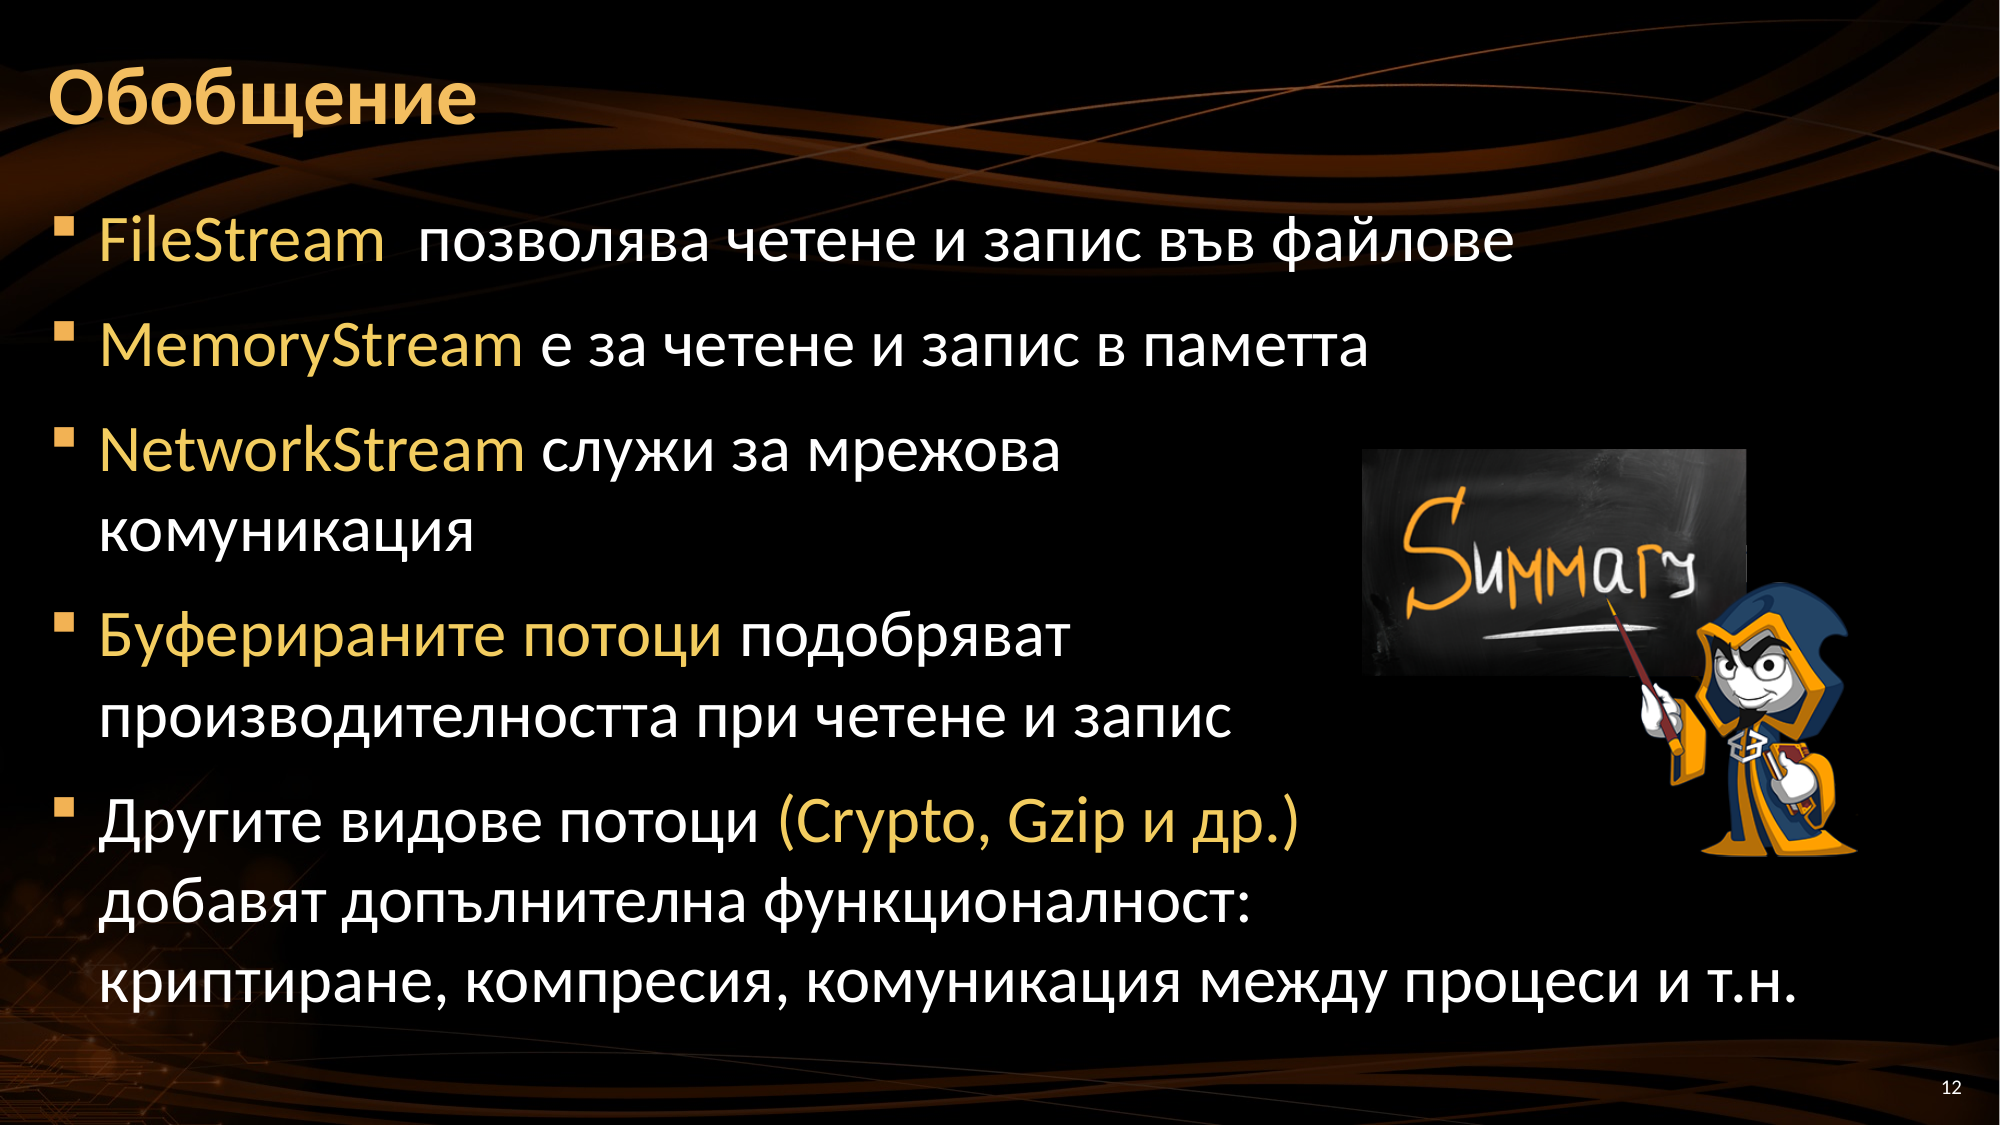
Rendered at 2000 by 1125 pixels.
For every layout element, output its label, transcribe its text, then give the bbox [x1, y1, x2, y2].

title Обобщение [30, 6, 1968, 189]
list FileStream позволява четене и запис във файлове MemoryStream е за четене и запис в паметта NetworkStream служи за мрежова комуникация Буферираните потоци подобряват производителността при четене и запис Другите видове потоци (Crypto, Gzip и др.) добавят допълнителна функционалност: криптиране, компресия, комуникация между процеси и т.н. [31, 188, 1968, 1103]
picture [0, 0, 2000, 1125]
slide_number 12 [1897, 1070, 1968, 1103]
